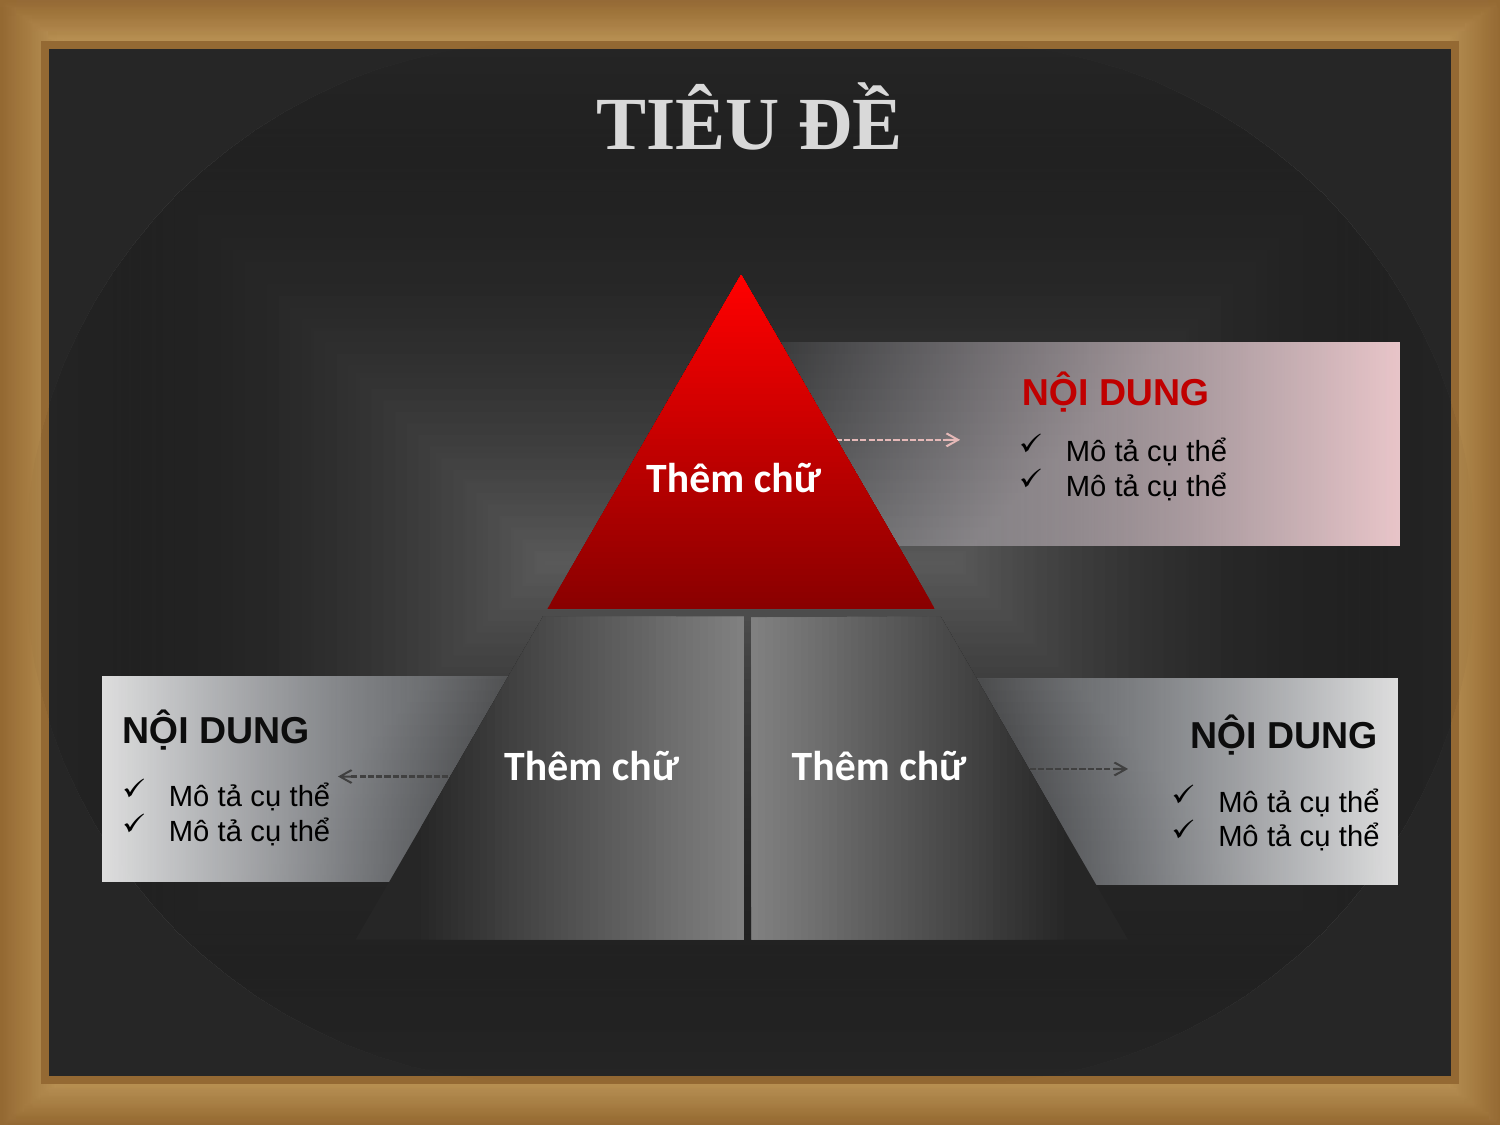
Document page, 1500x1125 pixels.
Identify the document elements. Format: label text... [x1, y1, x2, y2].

text_box [1133, 679, 1398, 885]
text_box [102, 676, 350, 882]
text_box [1133, 342, 1400, 546]
text_box Mô tả cụ thể Mô tả cụ thể [1133, 424, 1325, 510]
text_box Mô tả cụ thể Mô tả cụ thể [107, 770, 350, 855]
picture [0, 0, 1500, 1125]
title TIÊU ĐỀ [74, 17, 1426, 222]
text_box NỘI DUNG [1133, 360, 1324, 421]
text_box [355, 274, 1129, 940]
text_box NỘI DUNG [1133, 703, 1393, 764]
text_box NỘI DUNG [107, 698, 350, 759]
text_box Mô tả cụ thể Mô tả cụ thể [1133, 775, 1395, 861]
